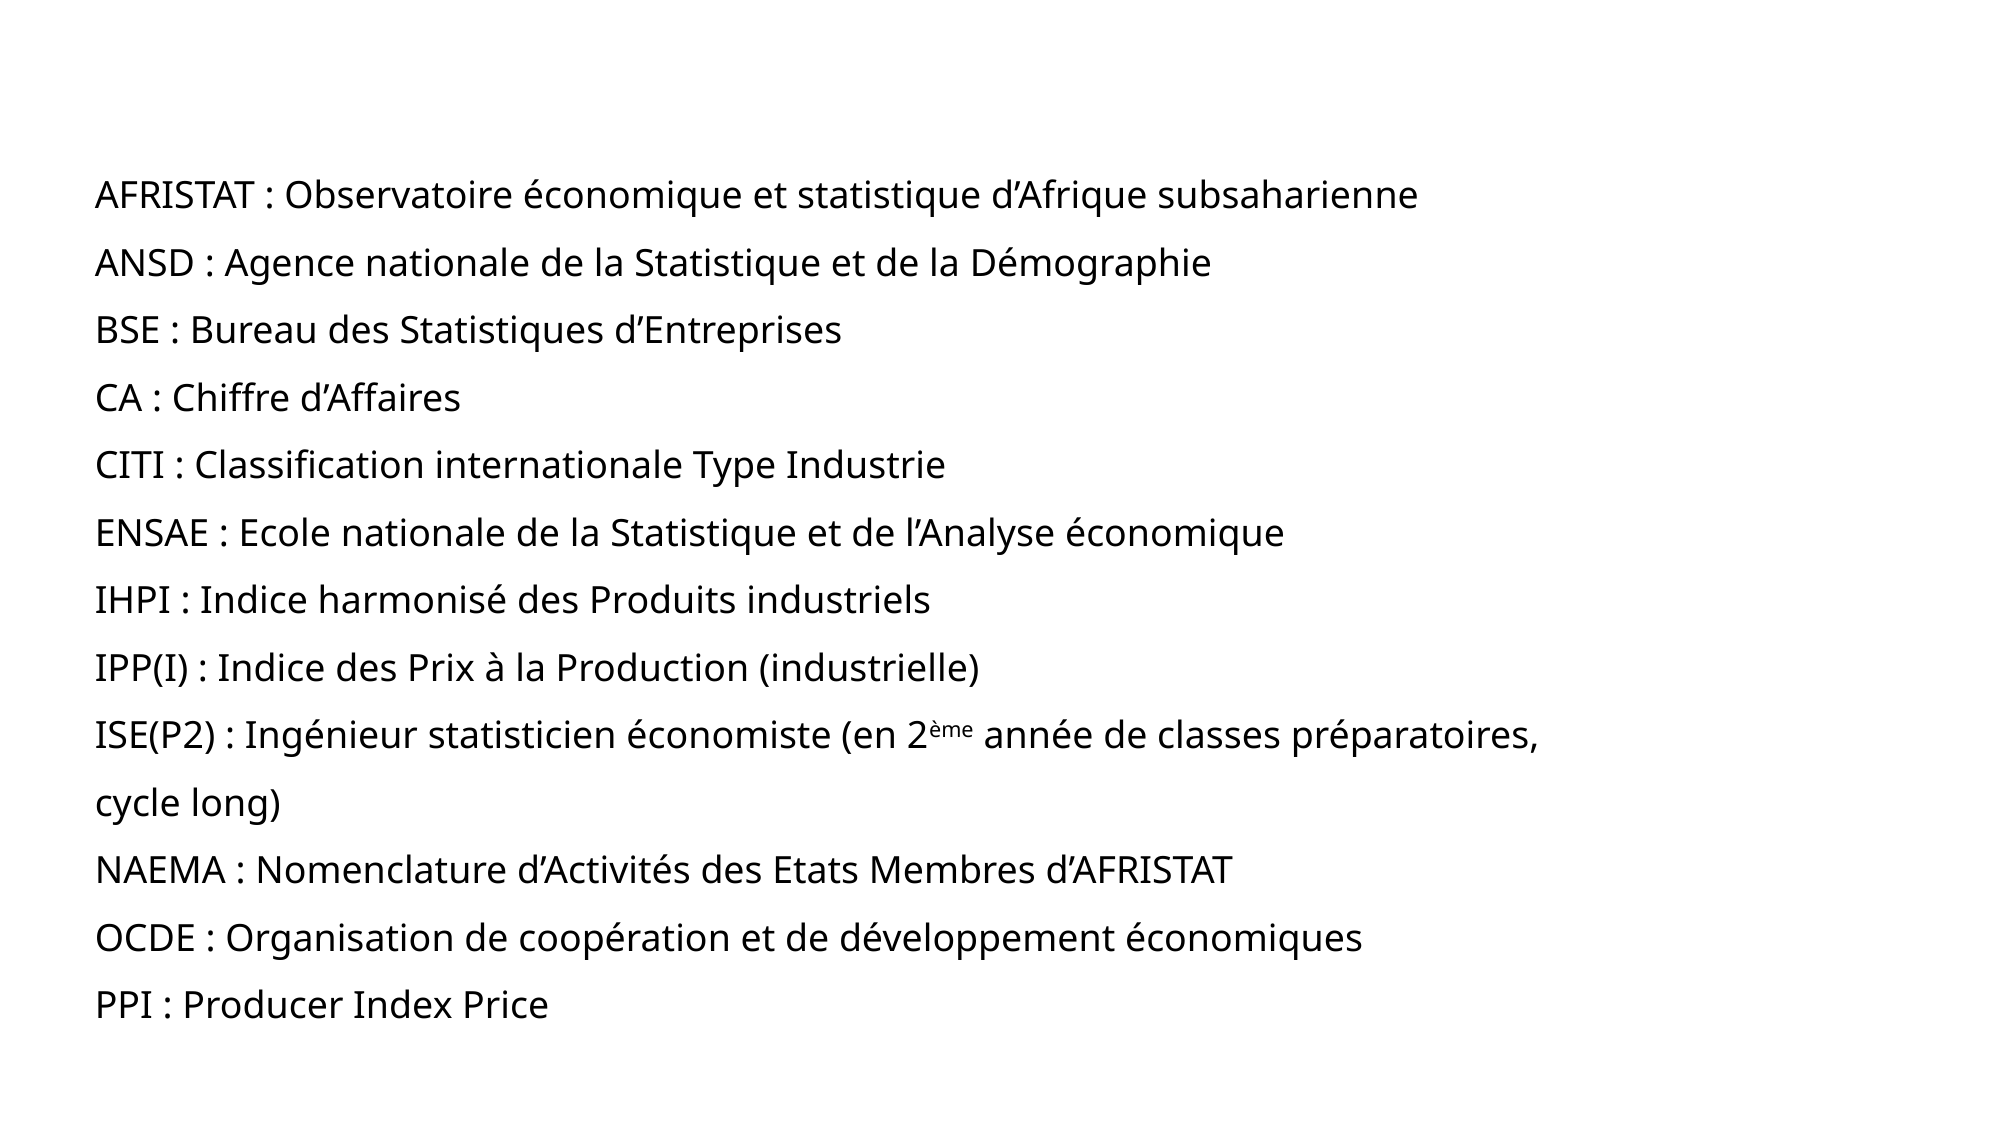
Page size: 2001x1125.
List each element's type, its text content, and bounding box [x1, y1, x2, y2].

text_box AFRISTAT : Observatoire économique et statistique d’Afrique subsaharienne ANSD : Agence nationale de la Statistique et de la Démographie BSE : Bureau des Statistiques d’Entreprises CA : Chiffre d’Affaires CITI : Classification internationale Type Industrie ENSAE : Ecole nationale de la Statistique et de l’Analyse économique IHPI : Indice harmonisé des Produits industriels IPP(I) : Indice des Prix à la Production (industrielle) ISE(P2) : Ingénieur statisticien économiste (en 2ème année de classes préparatoires, cycle long) NAEMA : Nomenclature d’Activités des Etats Membres d’AFRISTAT OCDE : Organisation de coopération et de développement économiques PPI : Producer Index Price [79, 141, 2000, 1034]
